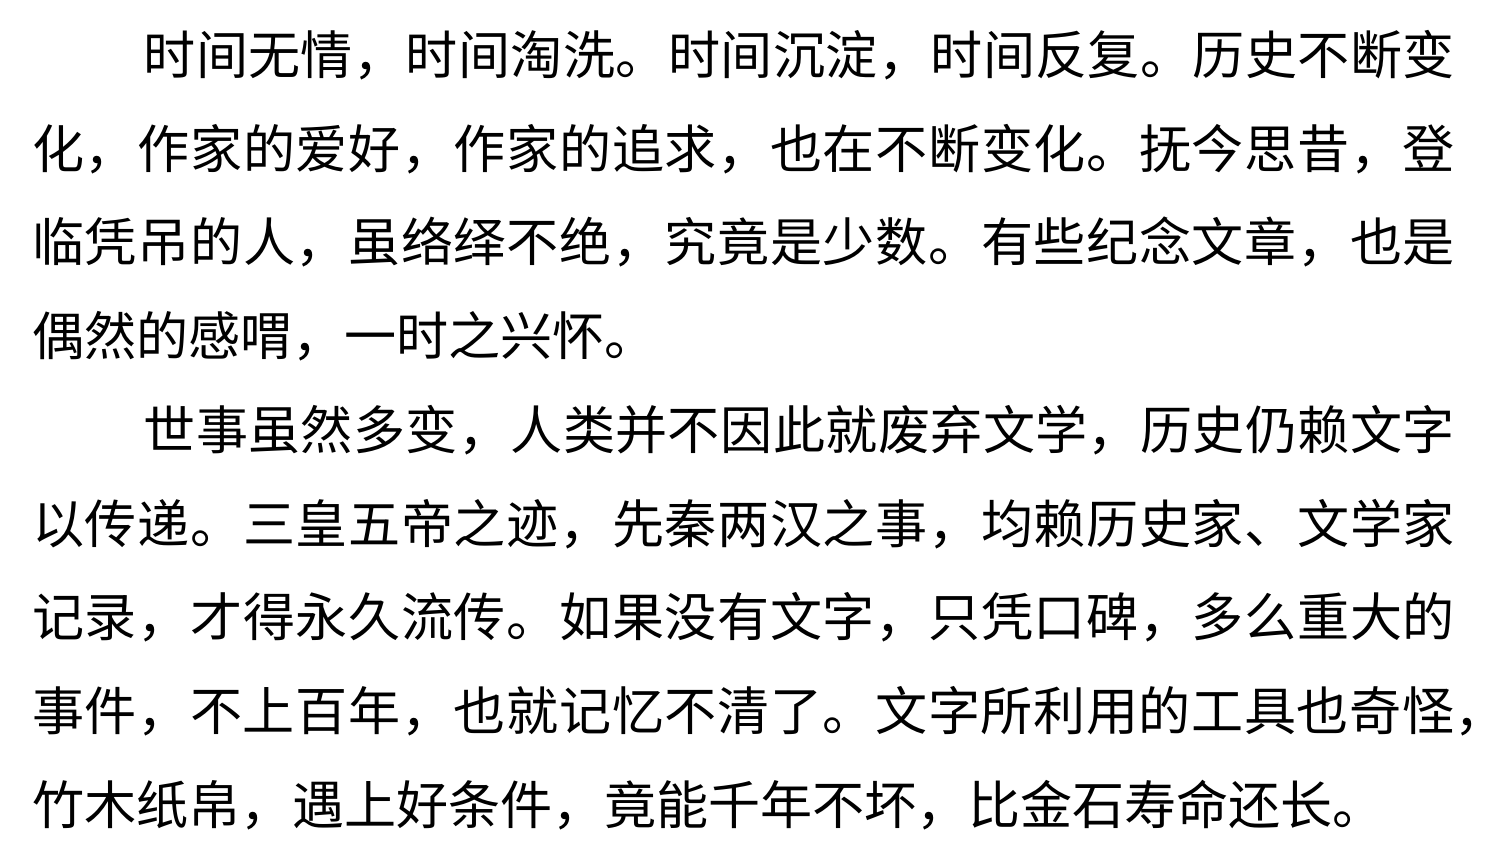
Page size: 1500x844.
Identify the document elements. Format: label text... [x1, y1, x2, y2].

text_box 时间无情，时间淘洗。时间沉淀，时间反复。历史不断变化，作家的爱好，作家的追求，也在不断变化。抚今思昔，登临凭吊的人，虽络绎不绝，究竟是少数。有些纪念文章，也是偶然的感喟，一时之兴怀。 世事虽然多变，人类并不因此就废弃文学，历史仍赖文字以传递。三皇五帝之迹，先秦两汉之事，均赖历史家、文学家记录，才得永久流传。如果没有文字，只凭口碑，多么重大的事件，不上百年，也就记忆不清了。文字所利用的工具也奇怪，竹木纸帛，遇上好条件，竟能千年不坏，比金石寿命还长。 [17, 0, 1470, 843]
